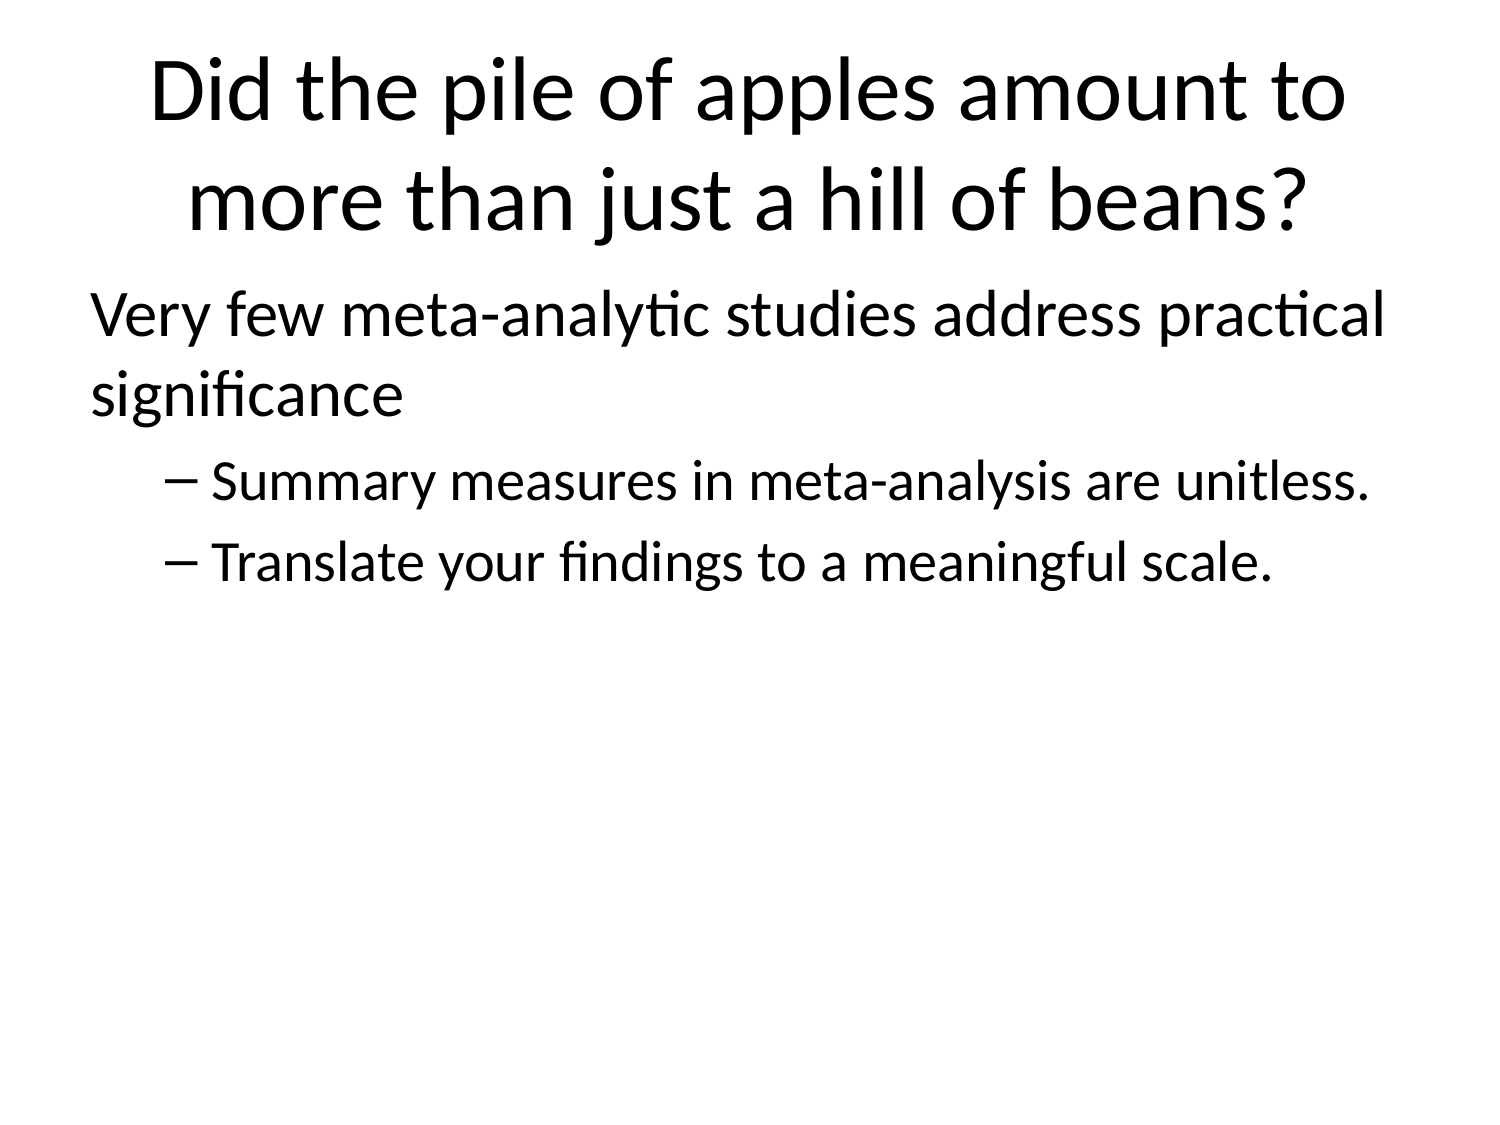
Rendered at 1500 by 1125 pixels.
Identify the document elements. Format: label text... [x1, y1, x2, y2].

title Did the pile of apples amount to more than just a hill of beans? [75, 45, 1425, 233]
list Very few meta-analytic studies address practical significance Summary measures in meta-analysis are unitless. Translate your findings to a meaningful scale. [75, 262, 1425, 1005]
